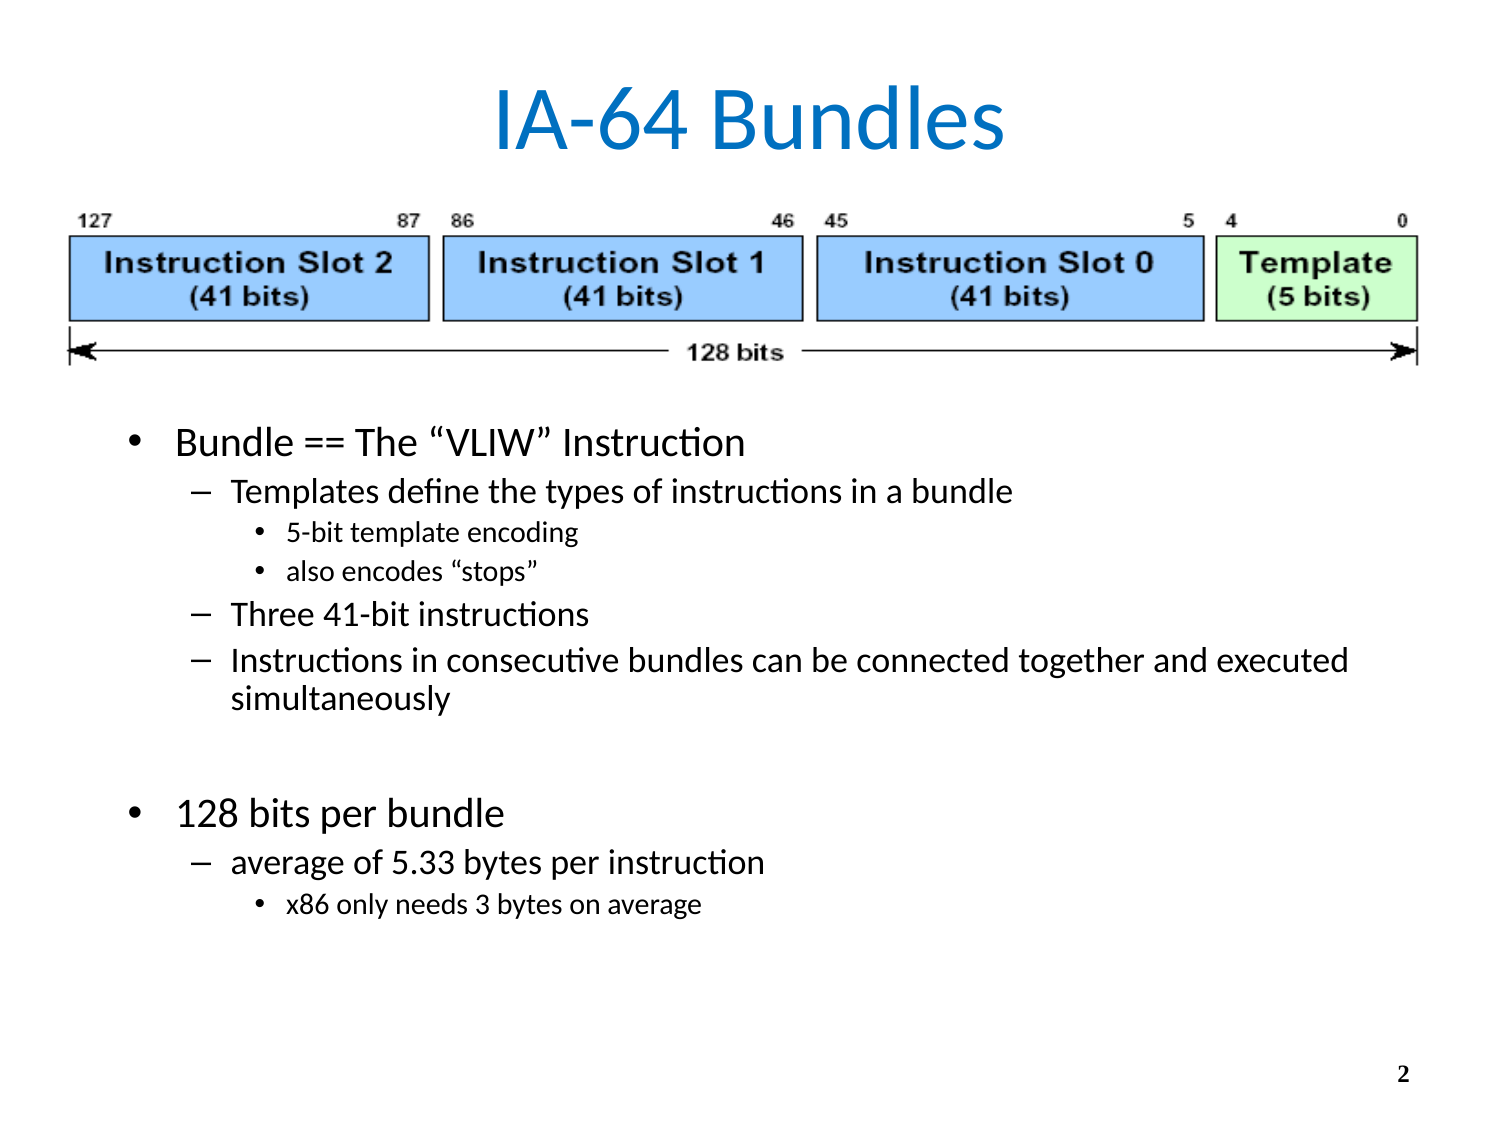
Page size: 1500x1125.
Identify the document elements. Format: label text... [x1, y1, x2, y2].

title IA-64 Bundles [112, 37, 1388, 185]
slide_number 2 [1074, 1042, 1425, 1103]
list Bundle == The “VLIW” Instruction Templates define the types of instructions in a bundle 5-bit template encoding also encodes “stops” Three 41-bit instructions Instructions in consecutive bundles can be connected together and executed simultaneously 128 bits per bundle average of 5.33 bytes per instruction x86 only needs 3 bytes on average [112, 412, 1388, 935]
picture [62, 187, 1433, 384]
